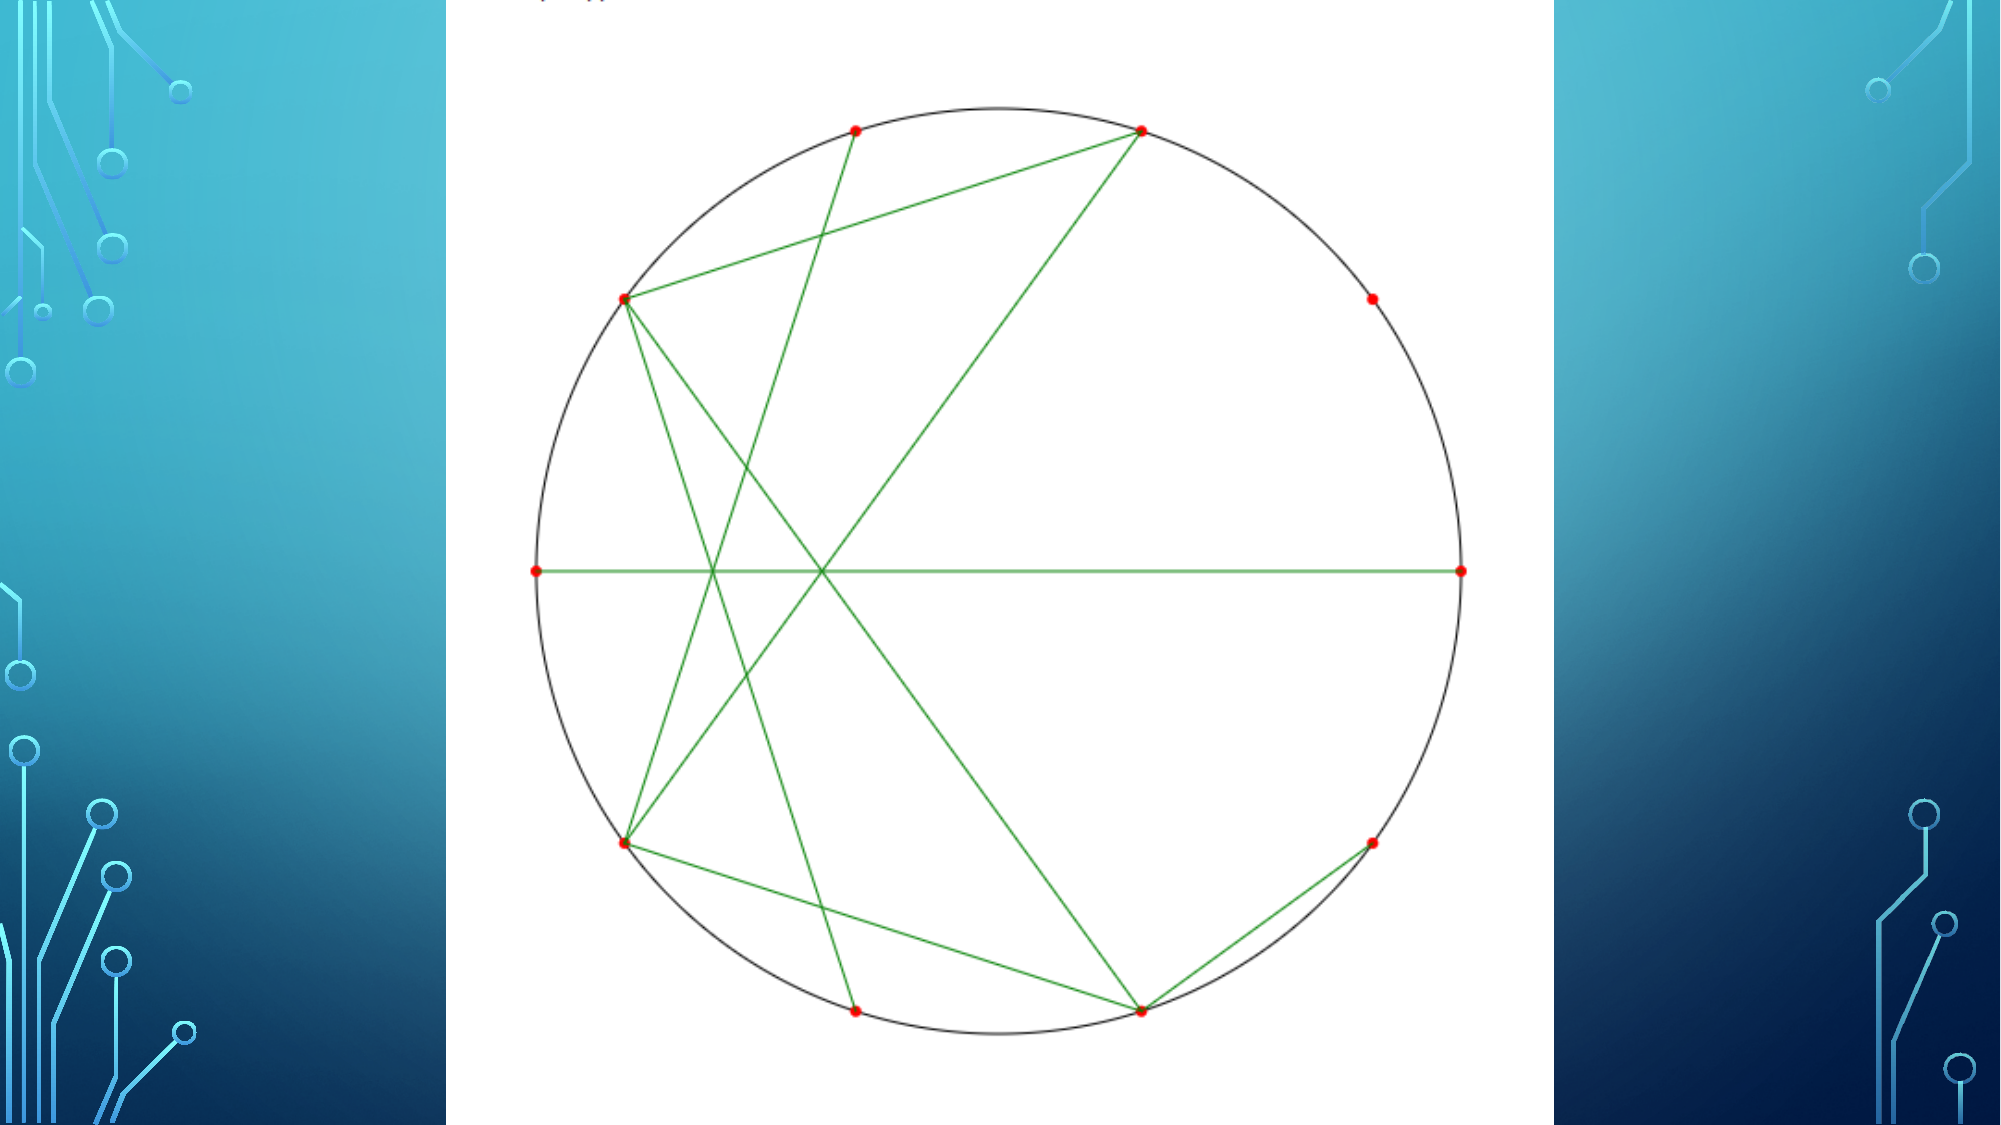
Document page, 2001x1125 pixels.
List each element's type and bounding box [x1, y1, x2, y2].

picture [446, 0, 1554, 1125]
